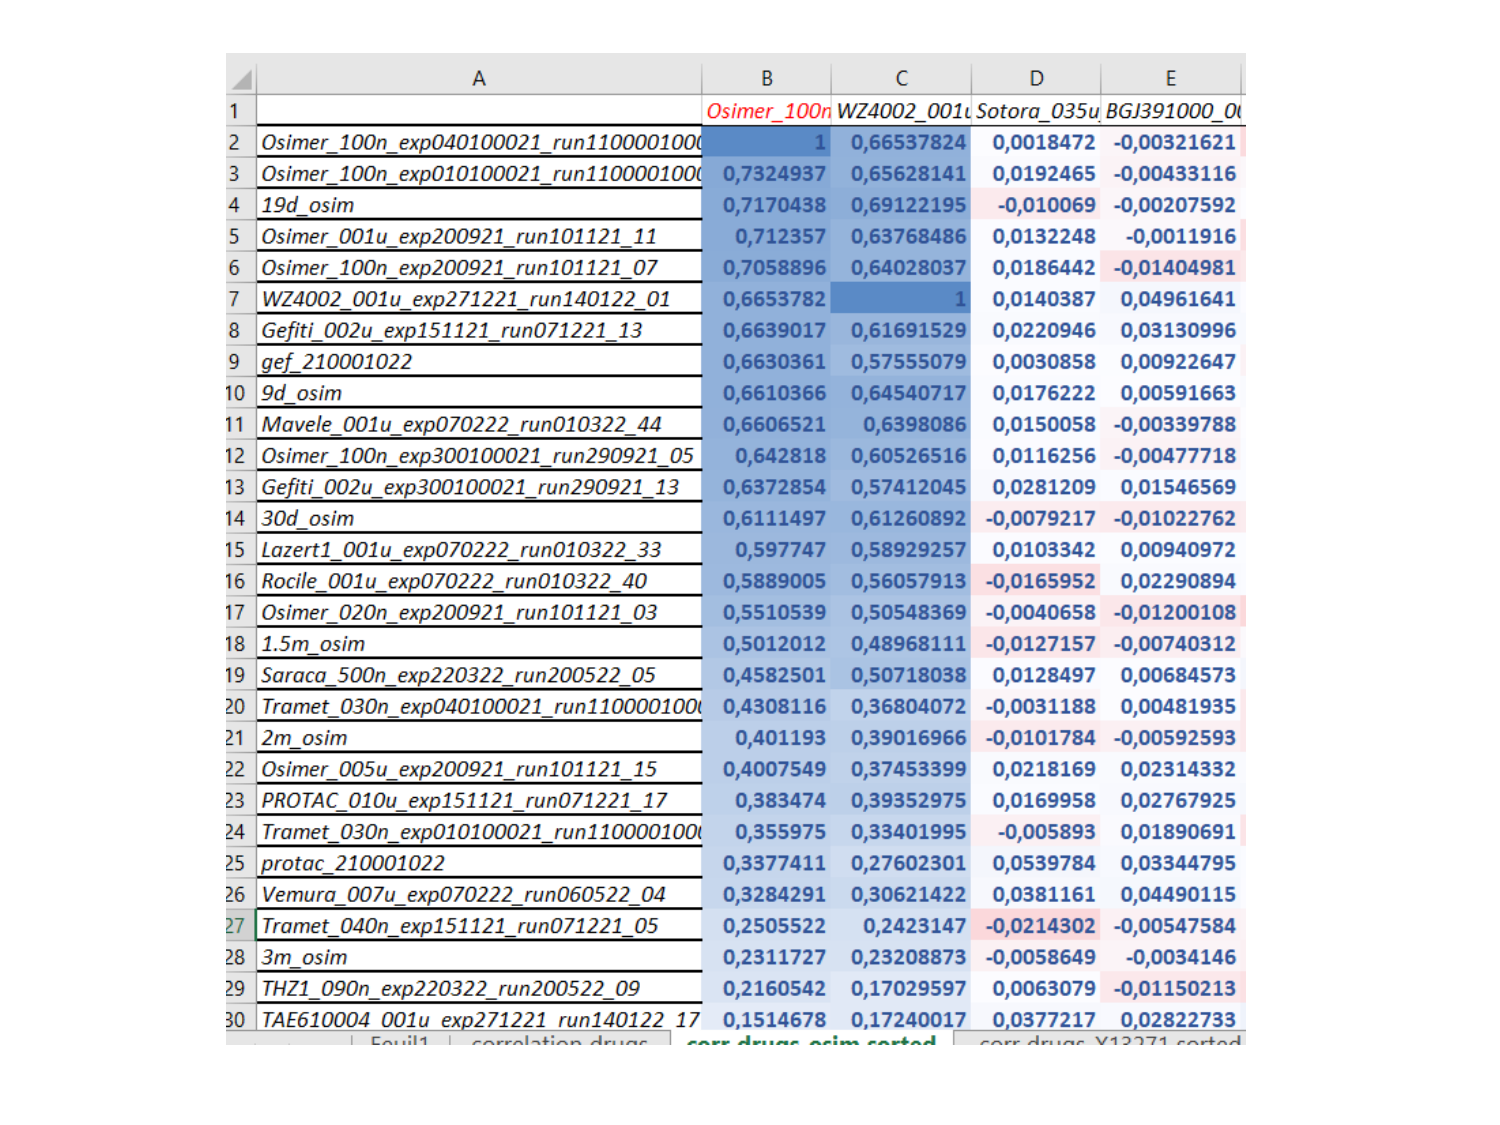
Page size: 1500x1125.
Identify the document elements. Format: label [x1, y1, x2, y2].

picture [226, 53, 1246, 1045]
